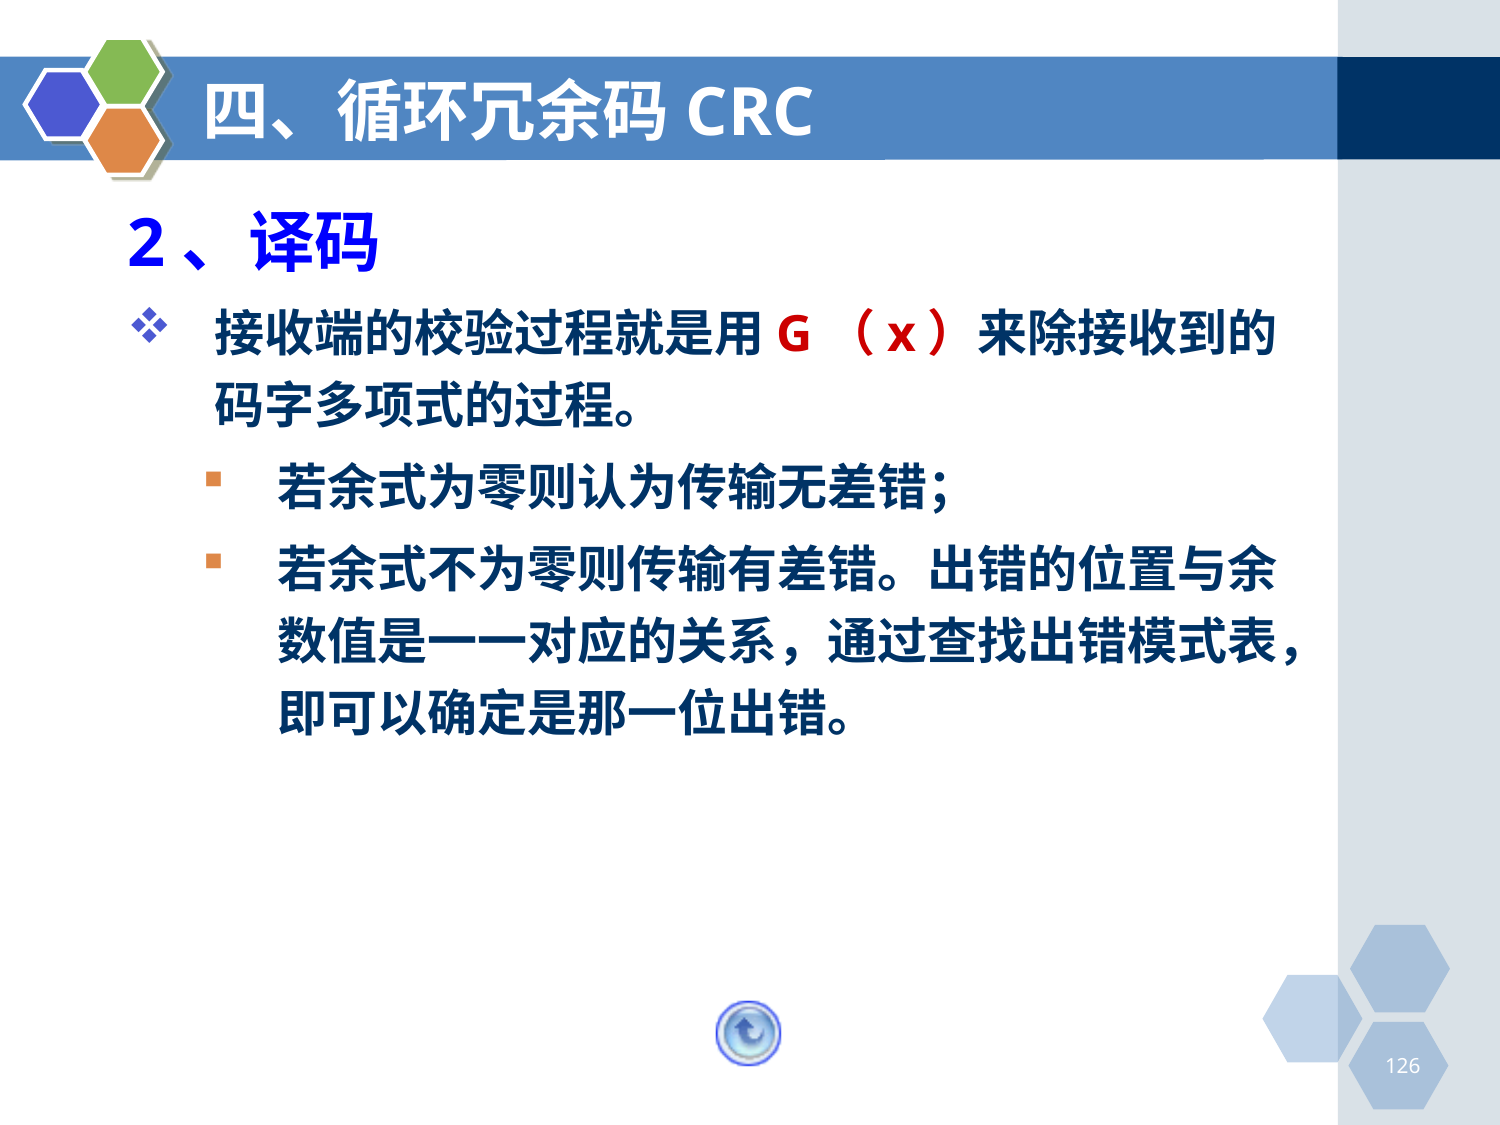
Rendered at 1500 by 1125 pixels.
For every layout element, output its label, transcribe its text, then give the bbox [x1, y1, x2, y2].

picture [714, 999, 784, 1069]
title 四、循环冗余码CRC [187, 62, 1288, 155]
slide_number 126 [1360, 1044, 1436, 1083]
list 2、译码 接收端的校验过程就是用G（x）来除接收到的码字多项式的过程。 若余式为零则认为传输无差错； 若余式不为零则传输有差错。出错的位置与余数值是一一对应的关系，通过查找出错模式表，即可以确定是那一位出错。 [112, 176, 1329, 799]
